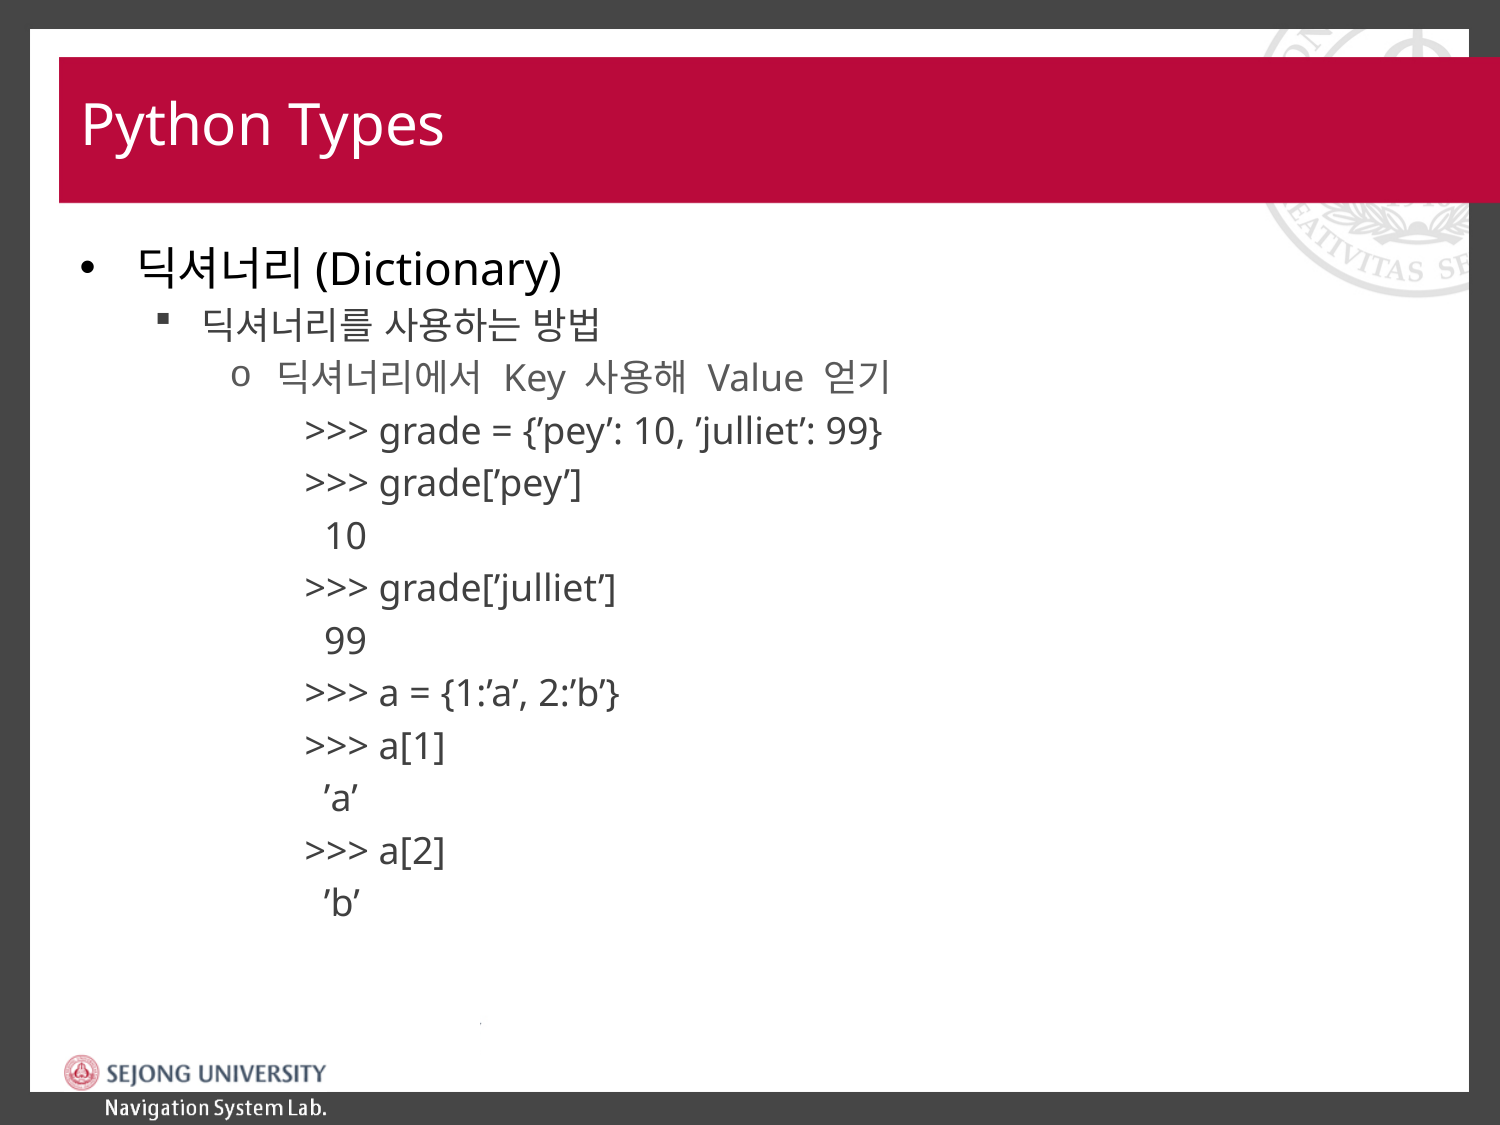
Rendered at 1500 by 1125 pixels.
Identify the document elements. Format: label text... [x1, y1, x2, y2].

list 딕셔너리(Dictionary) 딕셔너리를 사용하는 방법 딕셔너리에서 Key 사용해 Value 얻기 >>> grade = {’pey’: 10, ’julliet’: 99} >>> grade[’pey’] 10 >>> grade[’julliet’] 99 >>> a = {1:’a’, 2:’b’} >>> a[1] ’a’ >>> a[2] ’b’ [64, 231, 1447, 1071]
picture [0, 0, 1500, 1125]
title Python Types [64, 61, 1483, 184]
